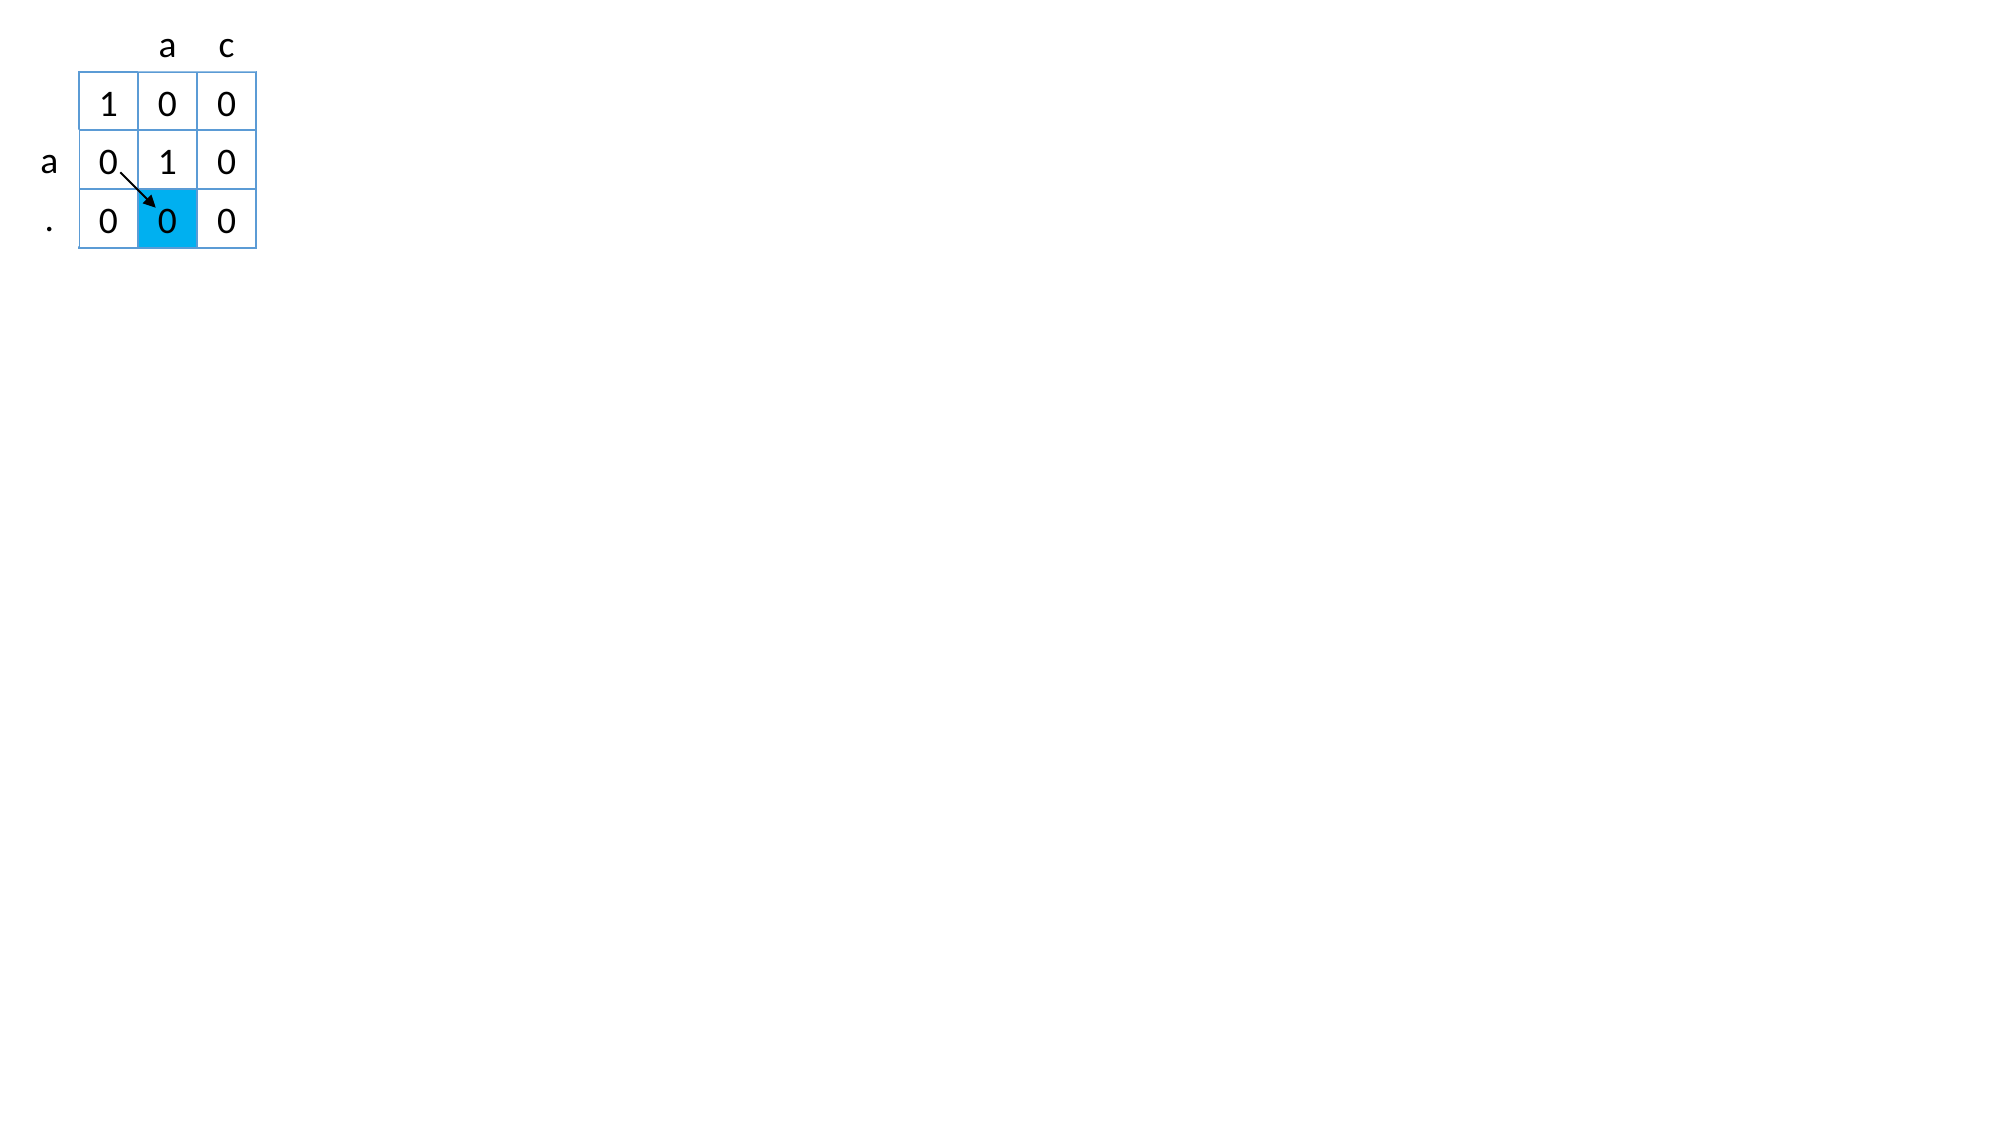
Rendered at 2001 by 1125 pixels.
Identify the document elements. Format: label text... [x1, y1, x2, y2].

text_box c [196, 11, 257, 72]
text_box 0 [196, 129, 257, 188]
text_box 0 [137, 188, 196, 249]
text_box 1 [137, 129, 196, 188]
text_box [120, 172, 156, 208]
text_box 0 [80, 129, 137, 188]
text_box . [19, 186, 80, 247]
text_box a [137, 11, 196, 72]
text_box 0 [78, 188, 137, 249]
text_box 1 [78, 71, 137, 129]
text_box 0 [196, 72, 257, 129]
text_box 0 [137, 72, 196, 129]
text_box a [19, 128, 80, 186]
text_box 0 [196, 188, 257, 249]
